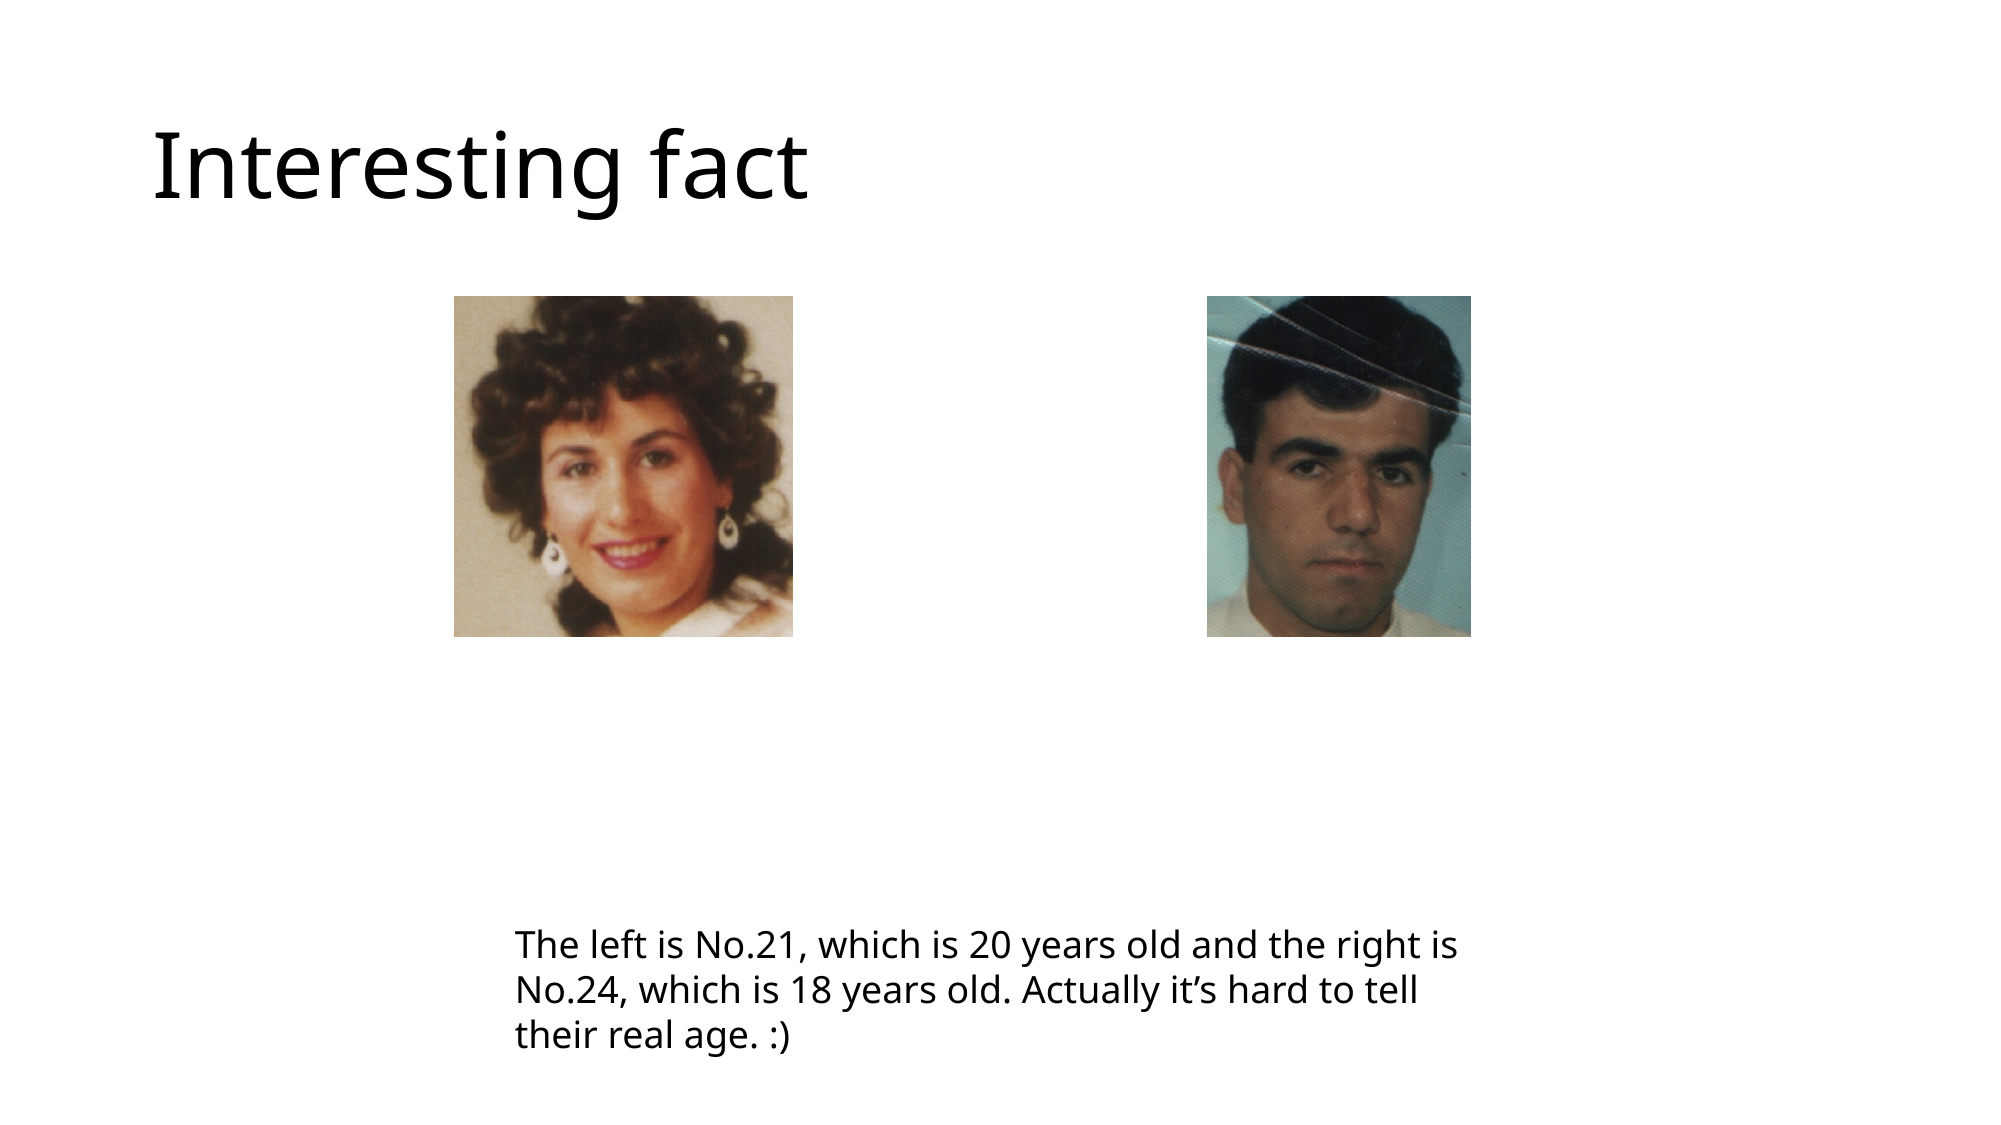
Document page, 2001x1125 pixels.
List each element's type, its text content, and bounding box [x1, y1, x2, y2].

text_box The left is No.21, which is 20 years old and the right is No.24, which is 18 years old. Actually it’s hard to tell their real age. :) [500, 913, 1500, 1064]
picture [1207, 296, 1471, 637]
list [453, 296, 793, 637]
title Interesting fact [137, 59, 1863, 278]
